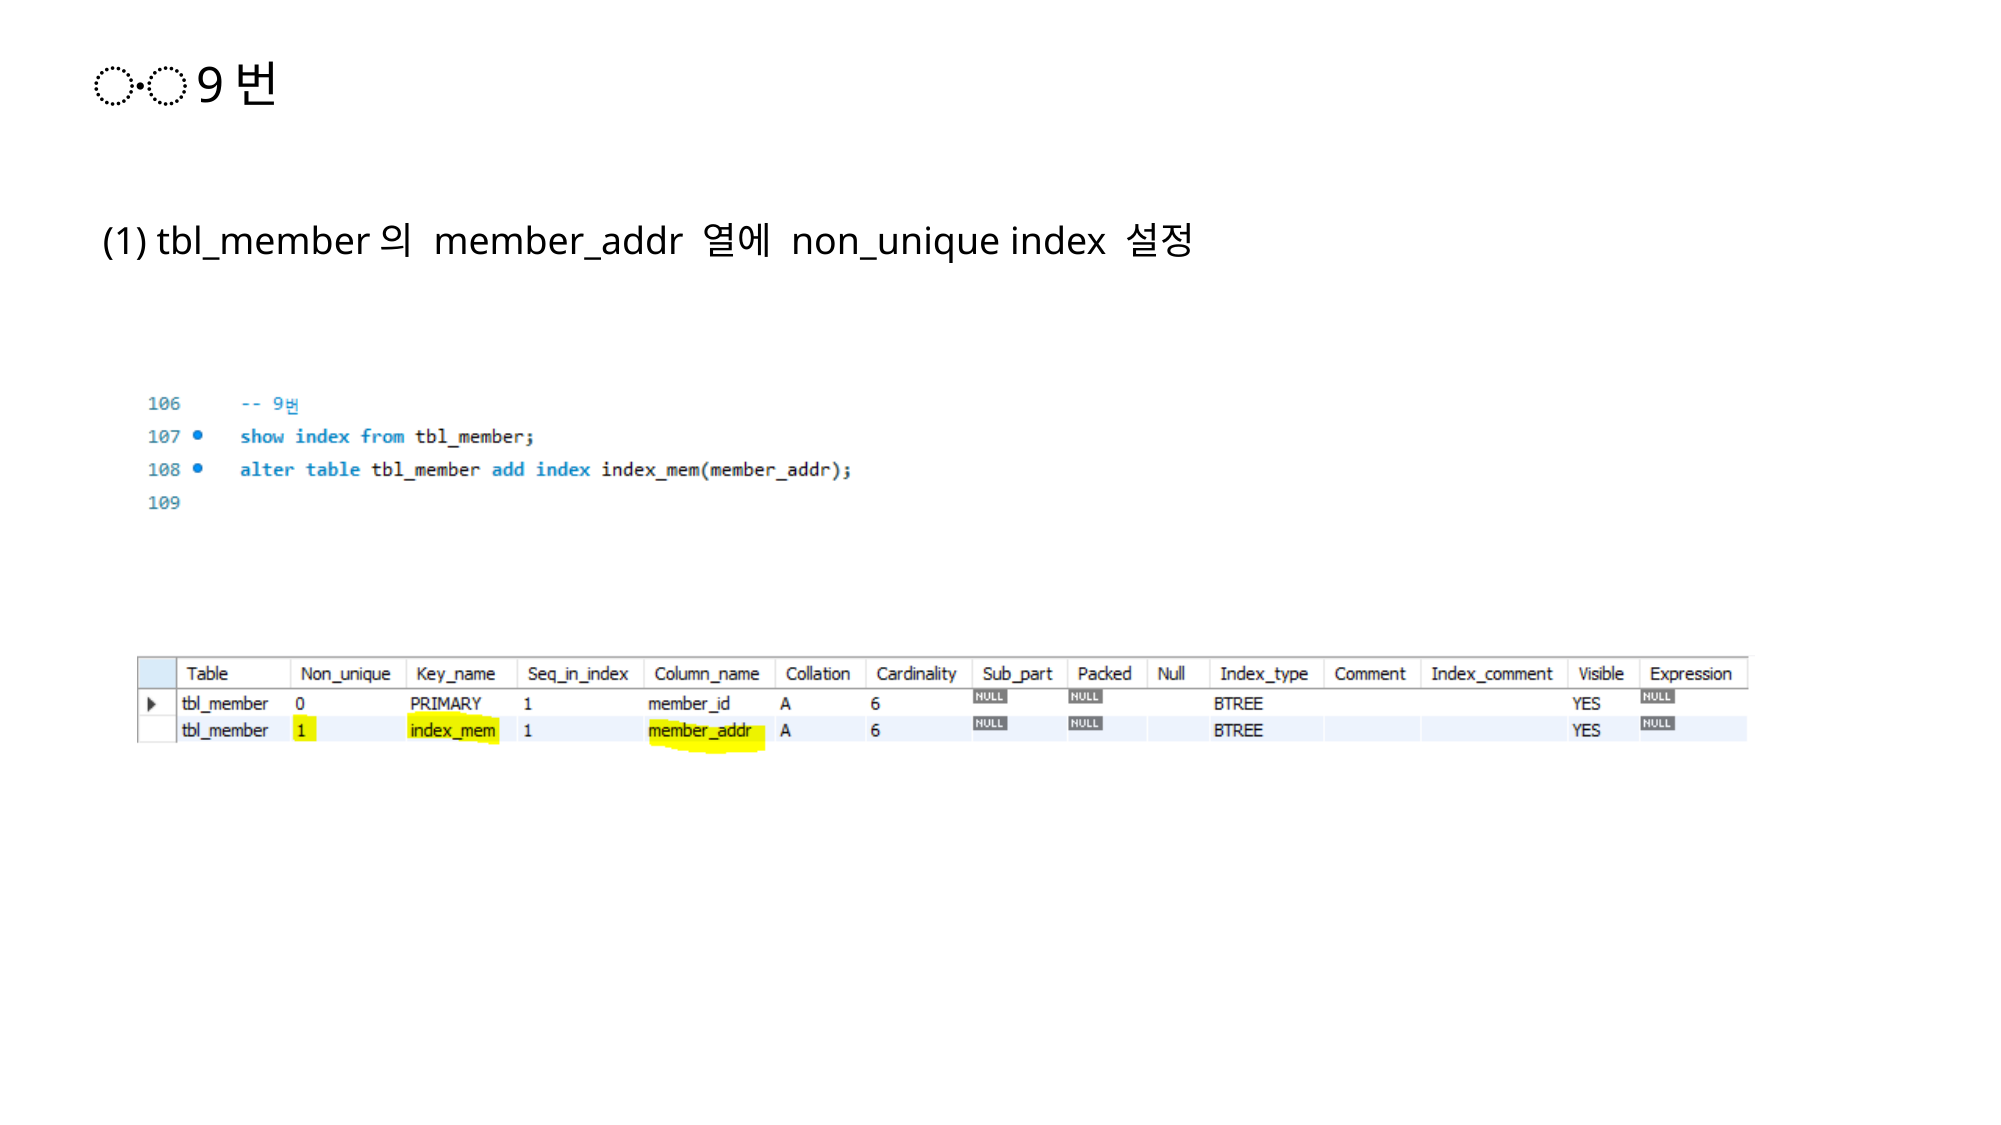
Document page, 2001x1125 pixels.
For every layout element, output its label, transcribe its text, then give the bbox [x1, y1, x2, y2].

picture [137, 655, 1755, 763]
title 〮9번 [78, 34, 315, 140]
picture [137, 388, 881, 514]
text_box (1) tbl_member의 member_addr 열에 non_unique index 설정 [78, 209, 1250, 270]
